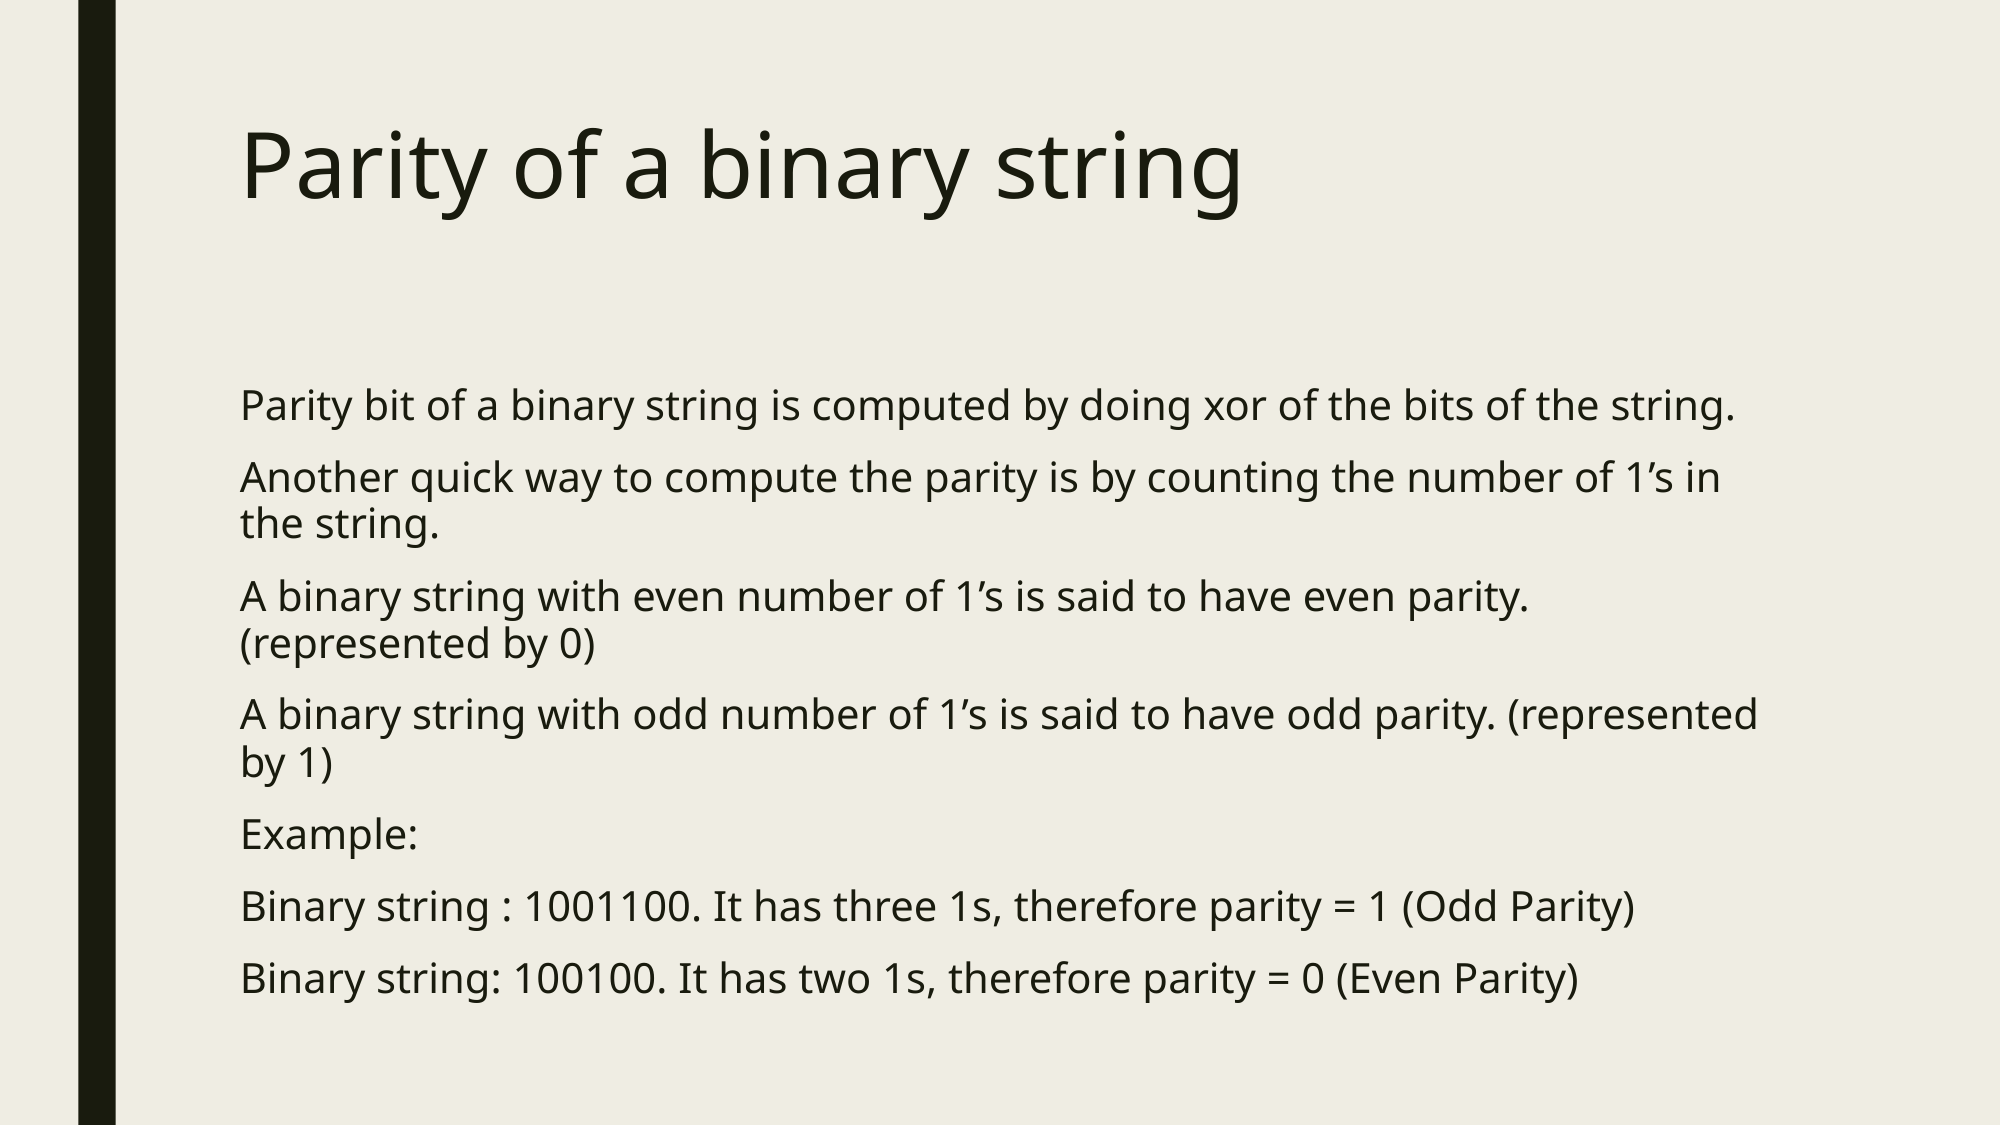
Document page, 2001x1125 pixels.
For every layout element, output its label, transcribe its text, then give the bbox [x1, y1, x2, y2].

text_box Parity of a binary string [225, 112, 1800, 357]
text_box Parity bit of a binary string is computed by doing xor of the bits of the string. Another quick way to compute the parity is by counting the number of 1’s in the string. A binary string with even number of 1’s is said to have even parity. (represented by 0) A binary string with odd number of 1’s is said to have odd parity. (represented by 1) Example: Binary string : 1001100. It has three 1s, therefore parity = 1 (Odd Parity) Binary string: 100100. It has two 1s, therefore parity = 0 (Even Parity) [225, 375, 1800, 963]
